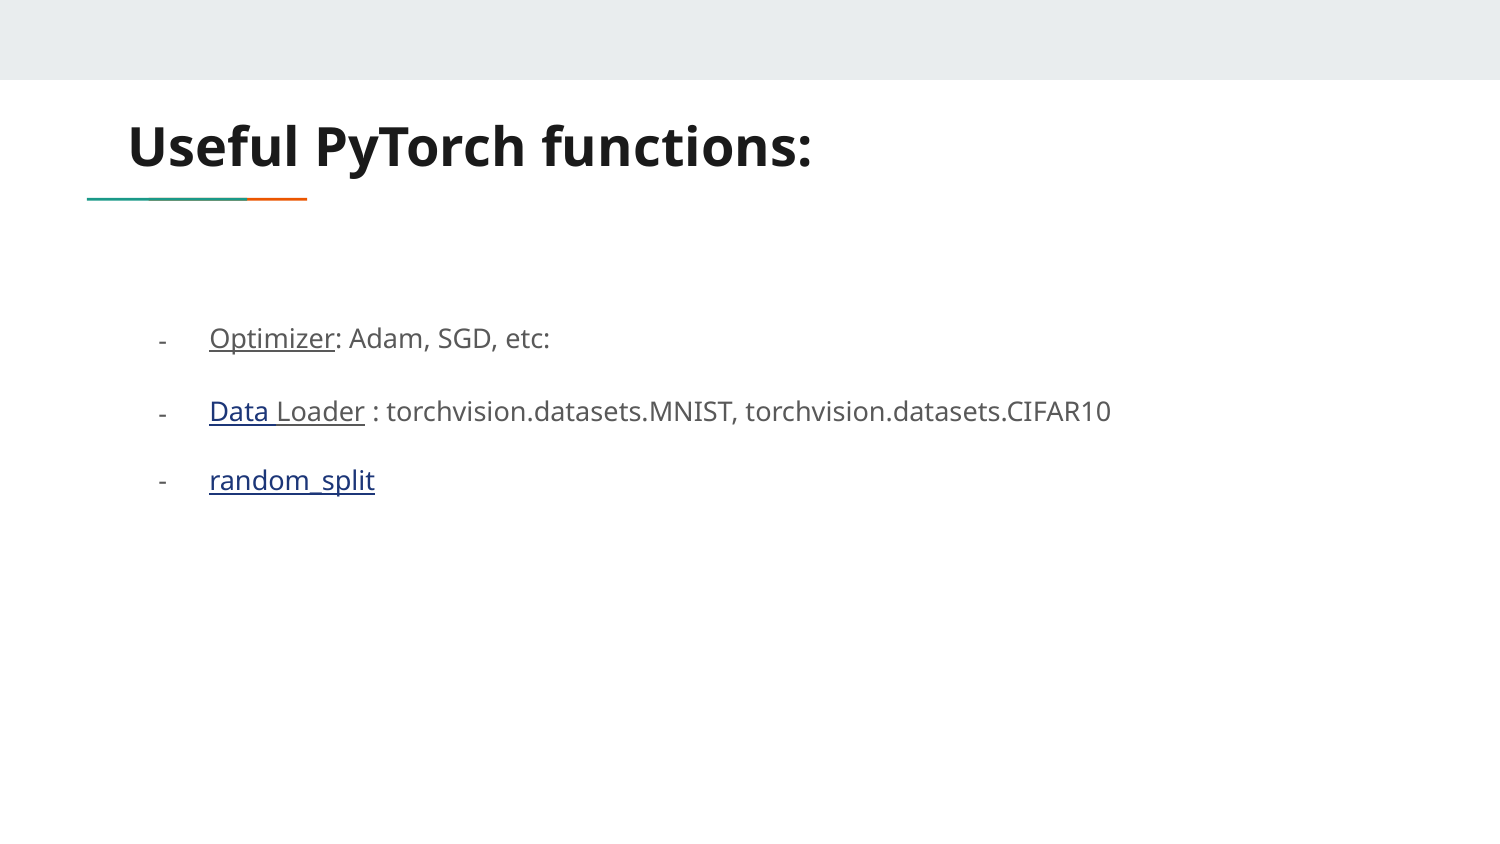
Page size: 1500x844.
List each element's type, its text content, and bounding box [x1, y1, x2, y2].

title Useful PyTorch functions: [112, 97, 1374, 186]
list Optimizer: Adam, SGD, etc: Data Loader : torchvision.datasets.MNIST, torchvision.datasets.CIFAR10 random_split [119, 269, 1381, 741]
